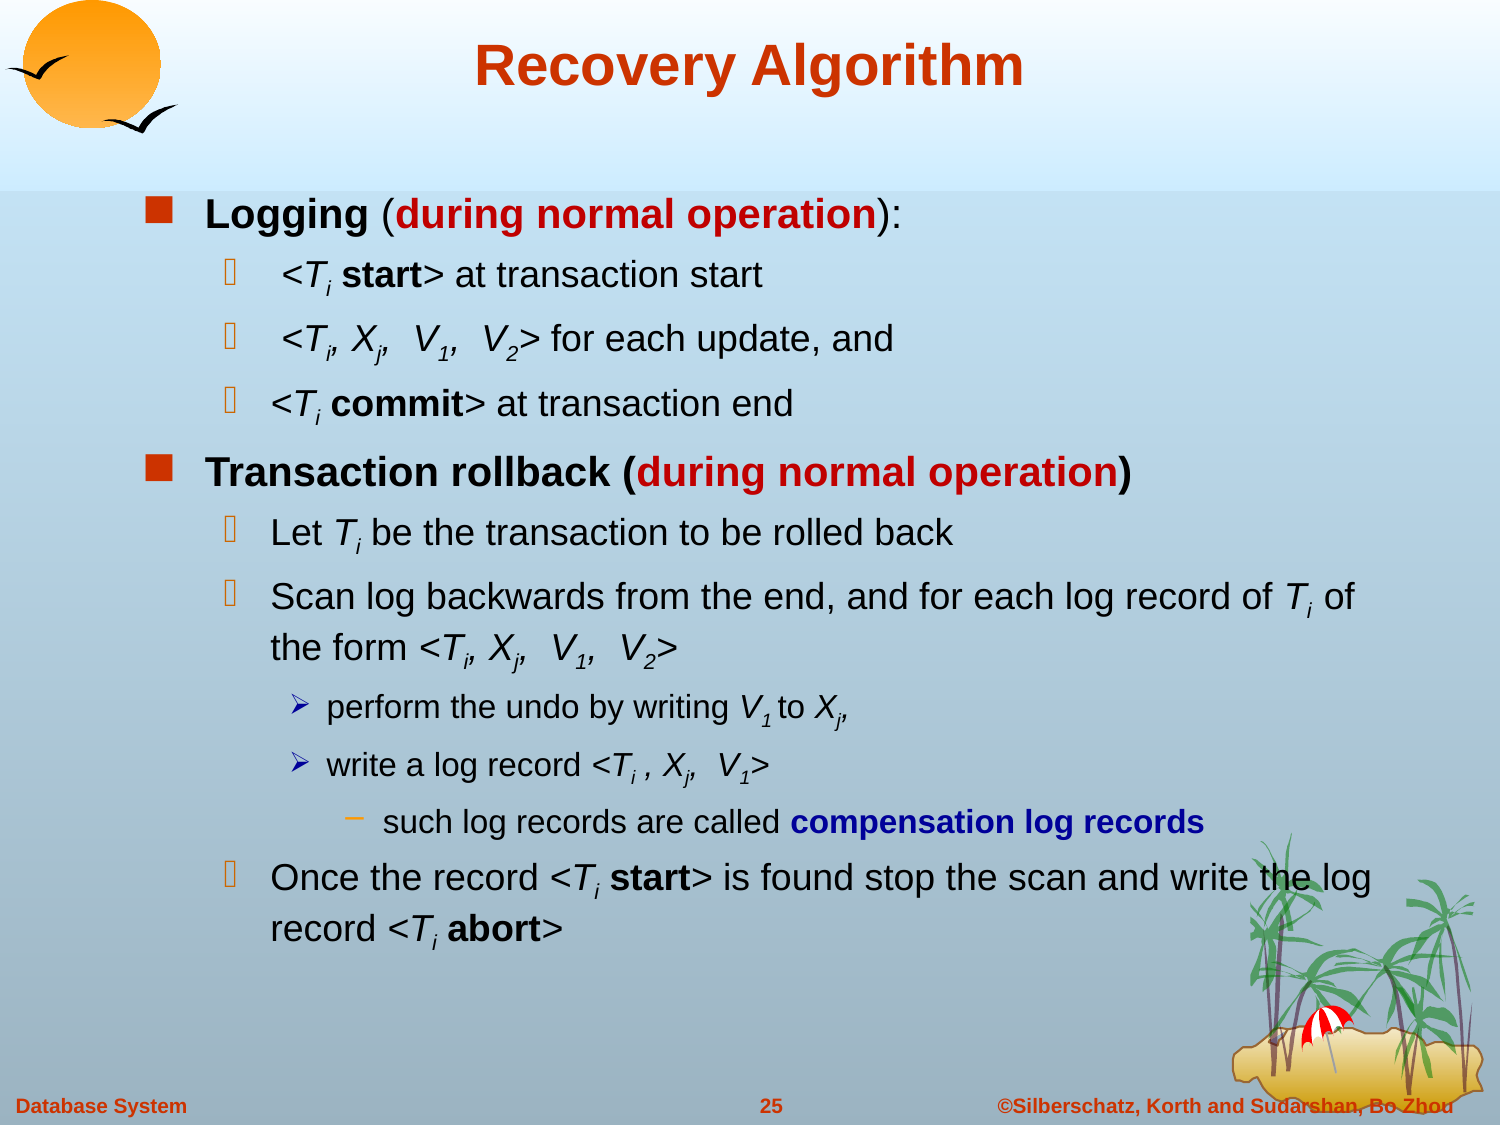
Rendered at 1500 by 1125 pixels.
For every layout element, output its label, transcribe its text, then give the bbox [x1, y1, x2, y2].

title Recovery Algorithm [87, 4, 1413, 105]
list Logging (during normal operation): <Ti start> at transaction start <Ti, Xj, V1, V2> for each update, and <Ti commit> at transaction end Transaction rollback (during normal operation) Let Ti be the transaction to be rolled back Scan log backwards from the end, and for each log record of Ti of the form <Ti, Xj, V1, V2> perform the undo by writing V1 to Xj, write a log record <Ti , Xj, V1> such log records are called compensation log records Once the record <Ti start> is found stop the scan and write the log record <Ti abort> [133, 179, 1421, 1047]
